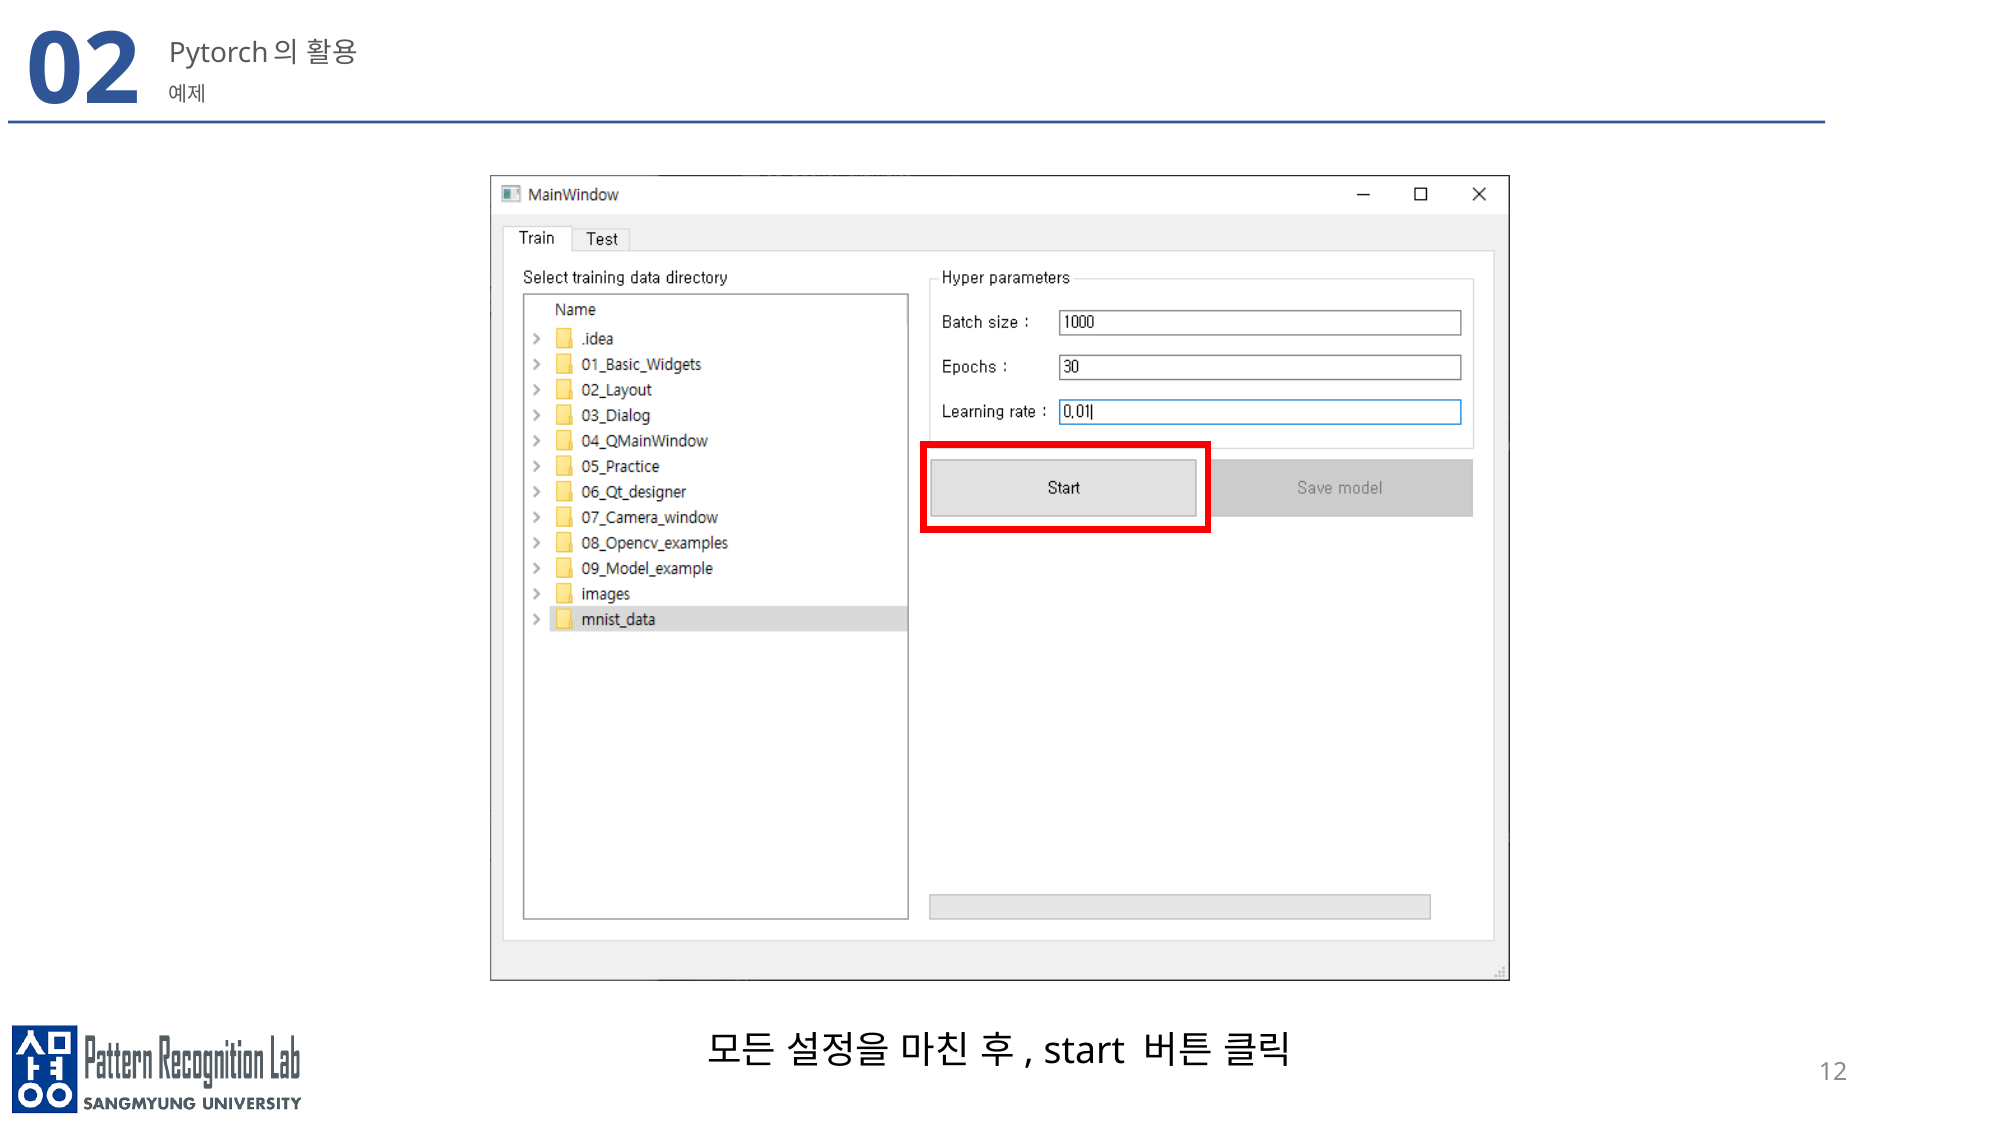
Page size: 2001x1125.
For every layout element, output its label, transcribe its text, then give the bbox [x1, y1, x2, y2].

title Pytorch의 활용 [173, 30, 1879, 75]
list 예제 [173, 75, 1879, 114]
slide_number 12 [1412, 1042, 1863, 1103]
text_box 모든 설정을 마친 후, start 버튼 클릭 [692, 1018, 1308, 1079]
picture [8, 1022, 312, 1118]
list 02 [10, 9, 173, 127]
picture [490, 175, 1510, 981]
